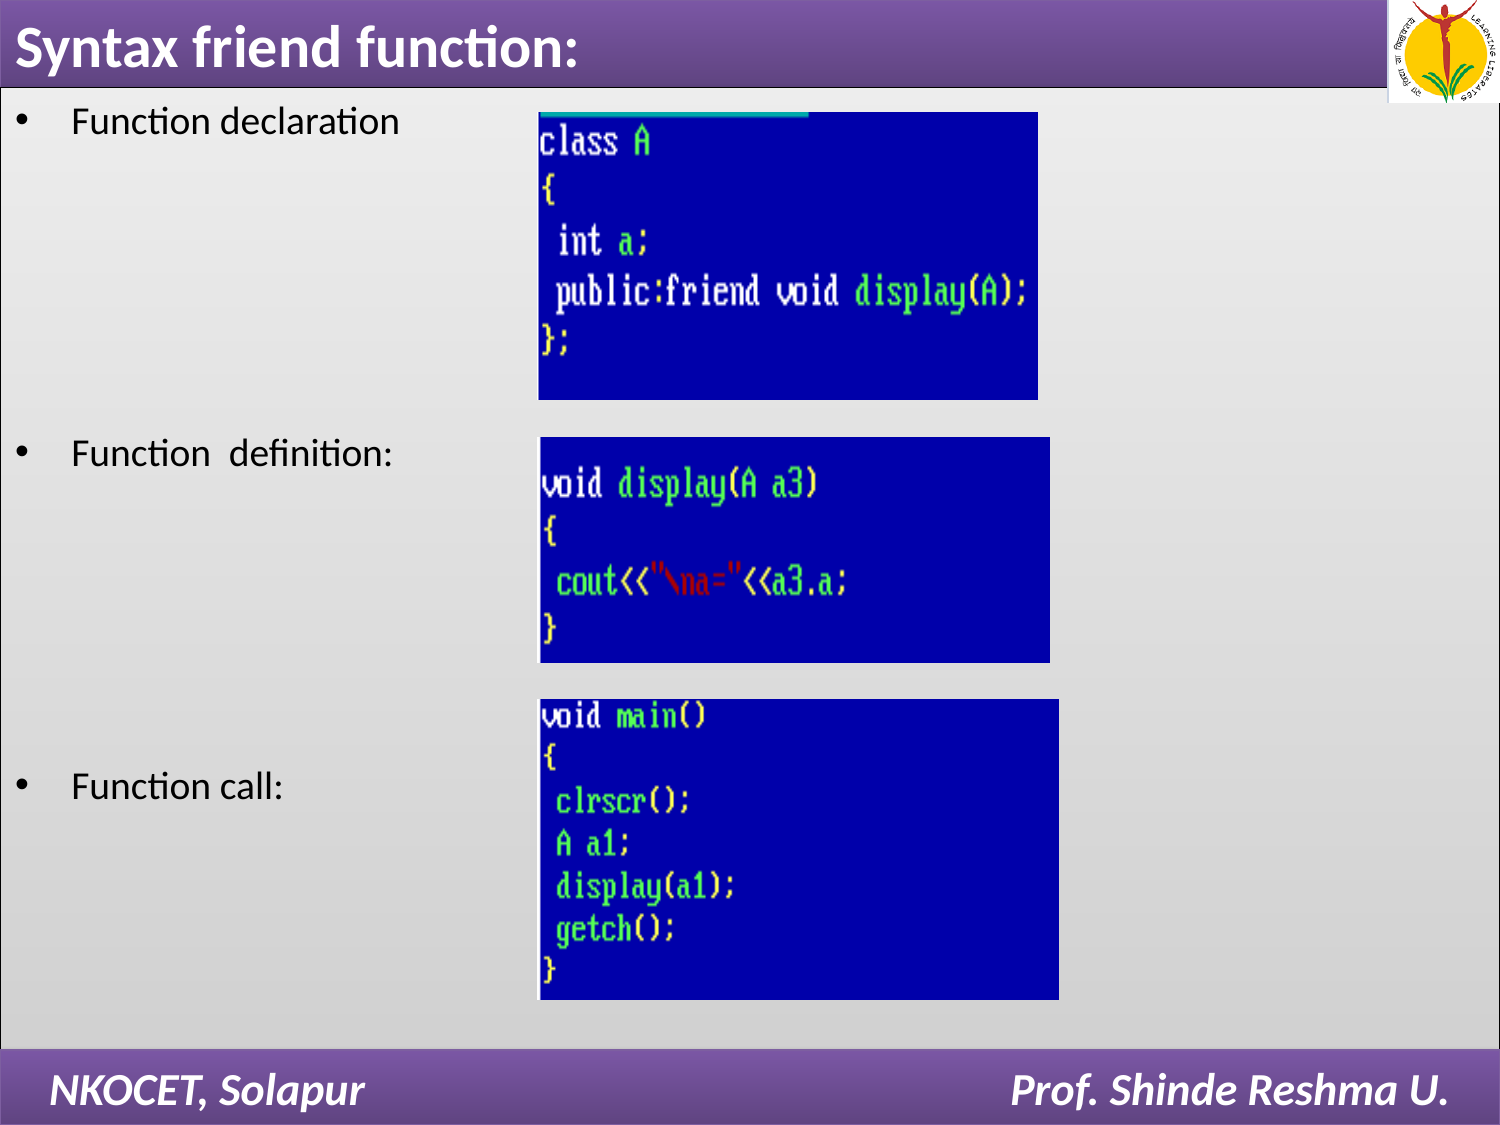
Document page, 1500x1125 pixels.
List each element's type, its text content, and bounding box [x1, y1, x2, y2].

title Syntax friend function: [0, 0, 1385, 86]
picture [537, 437, 1051, 663]
list Function declaration Function definition: Function call: [0, 87, 1500, 1049]
picture [537, 112, 1038, 401]
picture [537, 699, 1059, 1001]
text_box NKOCET, Solapur Prof. Shinde Reshma U. [0, 1049, 1500, 1125]
picture [1387, 0, 1500, 104]
